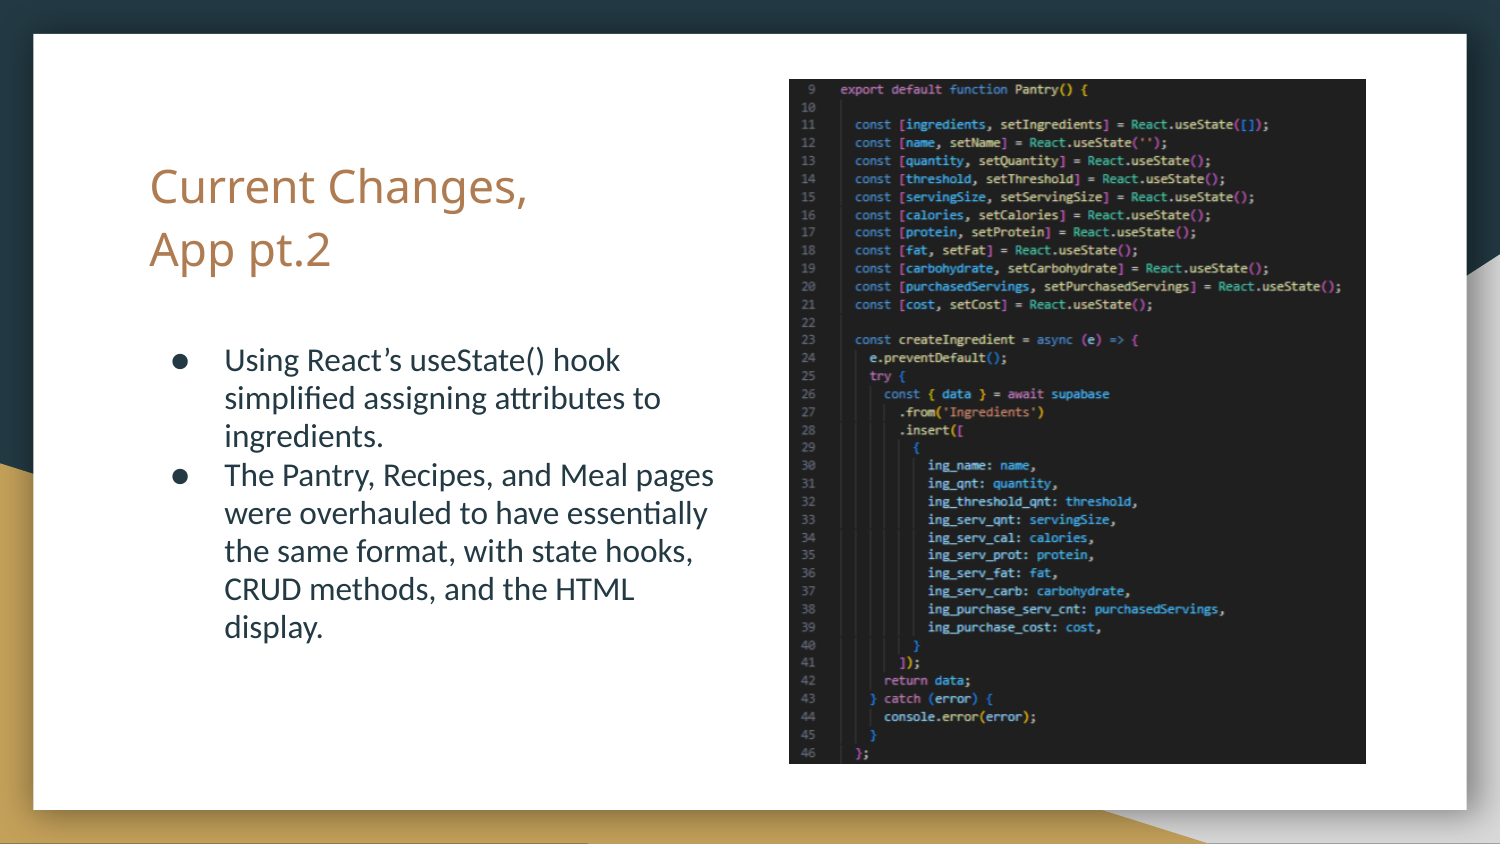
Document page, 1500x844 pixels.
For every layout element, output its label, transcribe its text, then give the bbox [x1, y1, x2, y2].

list Using React’s useState() hook simplified assigning attributes to ingredients. The Pantry, Recipes, and Meal pages were overhauled to have essentially the same format, with state hooks, CRUD methods, and the HTML display. [134, 326, 750, 729]
title Current Changes, App pt.2 [134, 138, 784, 296]
picture [789, 79, 1366, 765]
